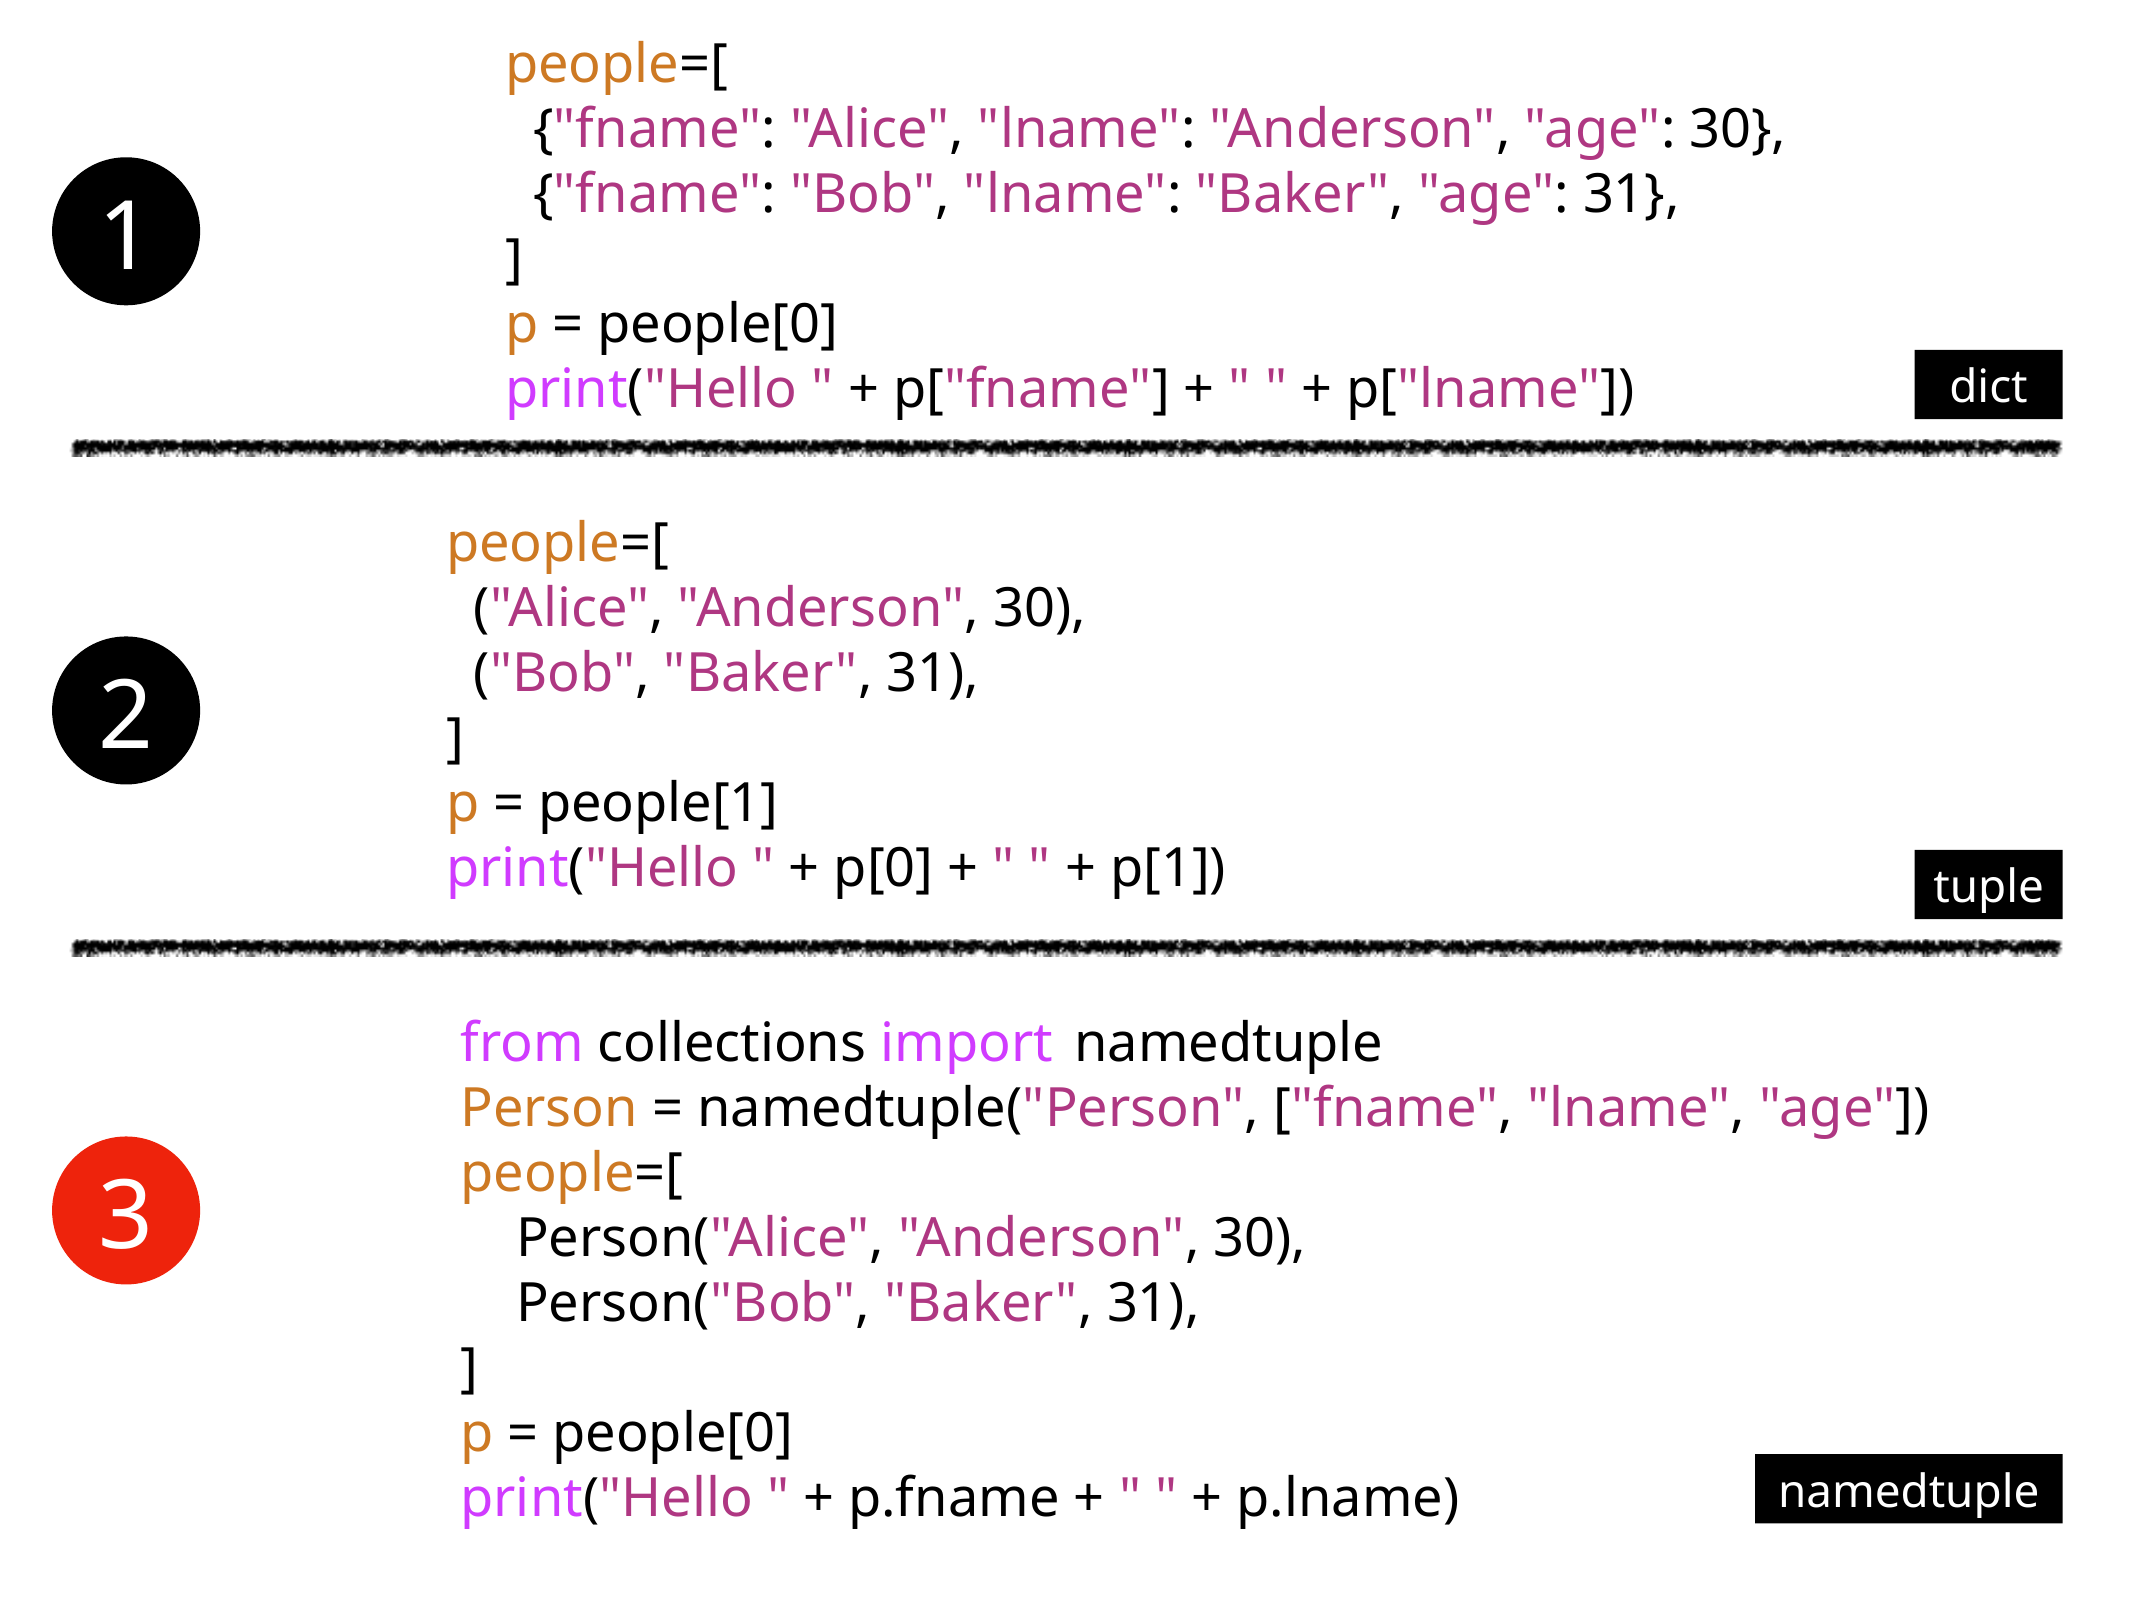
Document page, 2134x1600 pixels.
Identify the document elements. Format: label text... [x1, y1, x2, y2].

text_box tuple [1914, 849, 2063, 920]
text_box 1 [52, 157, 201, 306]
text_box people=[ {"fname": "Alice", "lname": "Anderson", "age": 30}, {"fname": "Bob", "lname": "Baker", "age": 31}, ] p = people[0] print("Hello " + p["fname"] + " " + p["lname"]) [496, 19, 1796, 427]
text_box from collections import namedtuple Person = namedtuple("Person", ["fname", "lname", "age"]) people=[ Person("Alice", "Anderson", 30), Person("Bob", "Baker", 31), ] p = people[0] print("Hello " + p.fname + " " + p.lname) [452, 998, 1938, 1536]
picture [62, 439, 2071, 457]
picture [62, 939, 2071, 957]
text_box people=[ ("Alice", "Anderson", 30), ("Bob", "Baker", 31), ] p = people[1] print("Hello " + p[0] + " " + p[1]) [437, 498, 1235, 906]
text_box 3 [52, 1136, 201, 1285]
text_box dict [1914, 349, 2063, 420]
text_box namedtuple [1755, 1454, 2063, 1524]
text_box 2 [52, 636, 201, 785]
